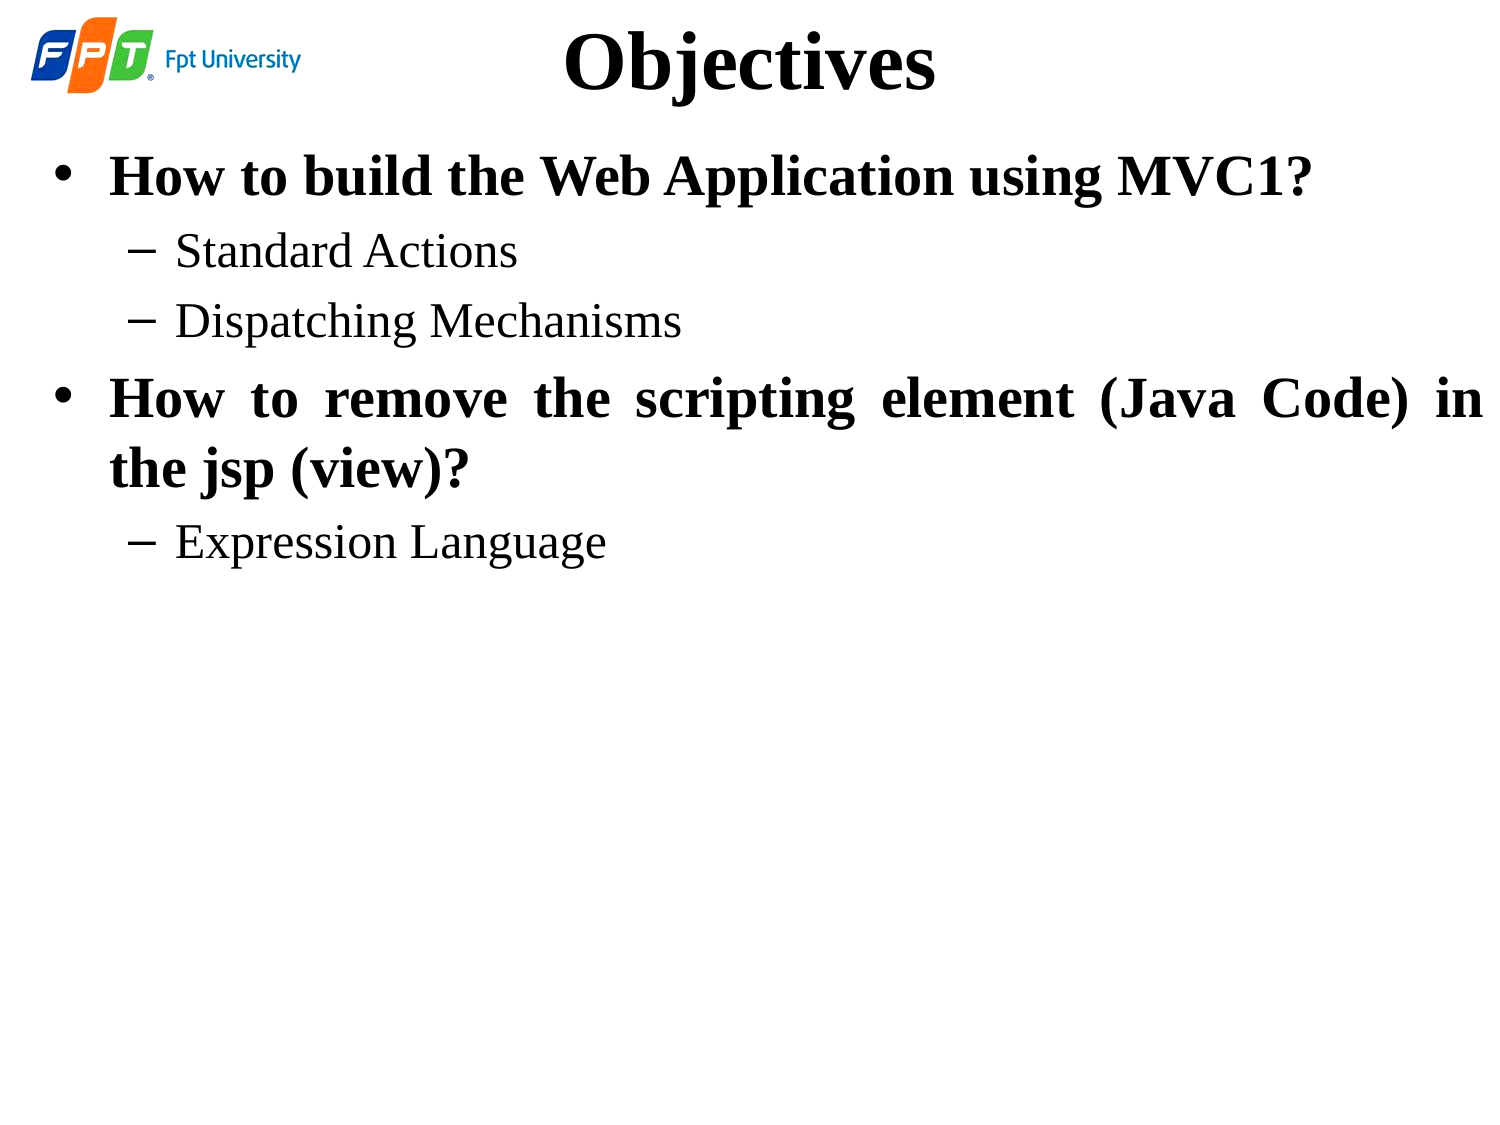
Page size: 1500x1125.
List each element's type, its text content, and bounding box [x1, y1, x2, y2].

picture [0, 0, 325, 122]
list How to build the Web Application using MVC1? Standard Actions Dispatching Mechanisms How to remove the scripting element (Java Code) in the jsp (view)? Expression Language [38, 129, 1500, 1125]
title Objectives [75, 0, 1425, 113]
